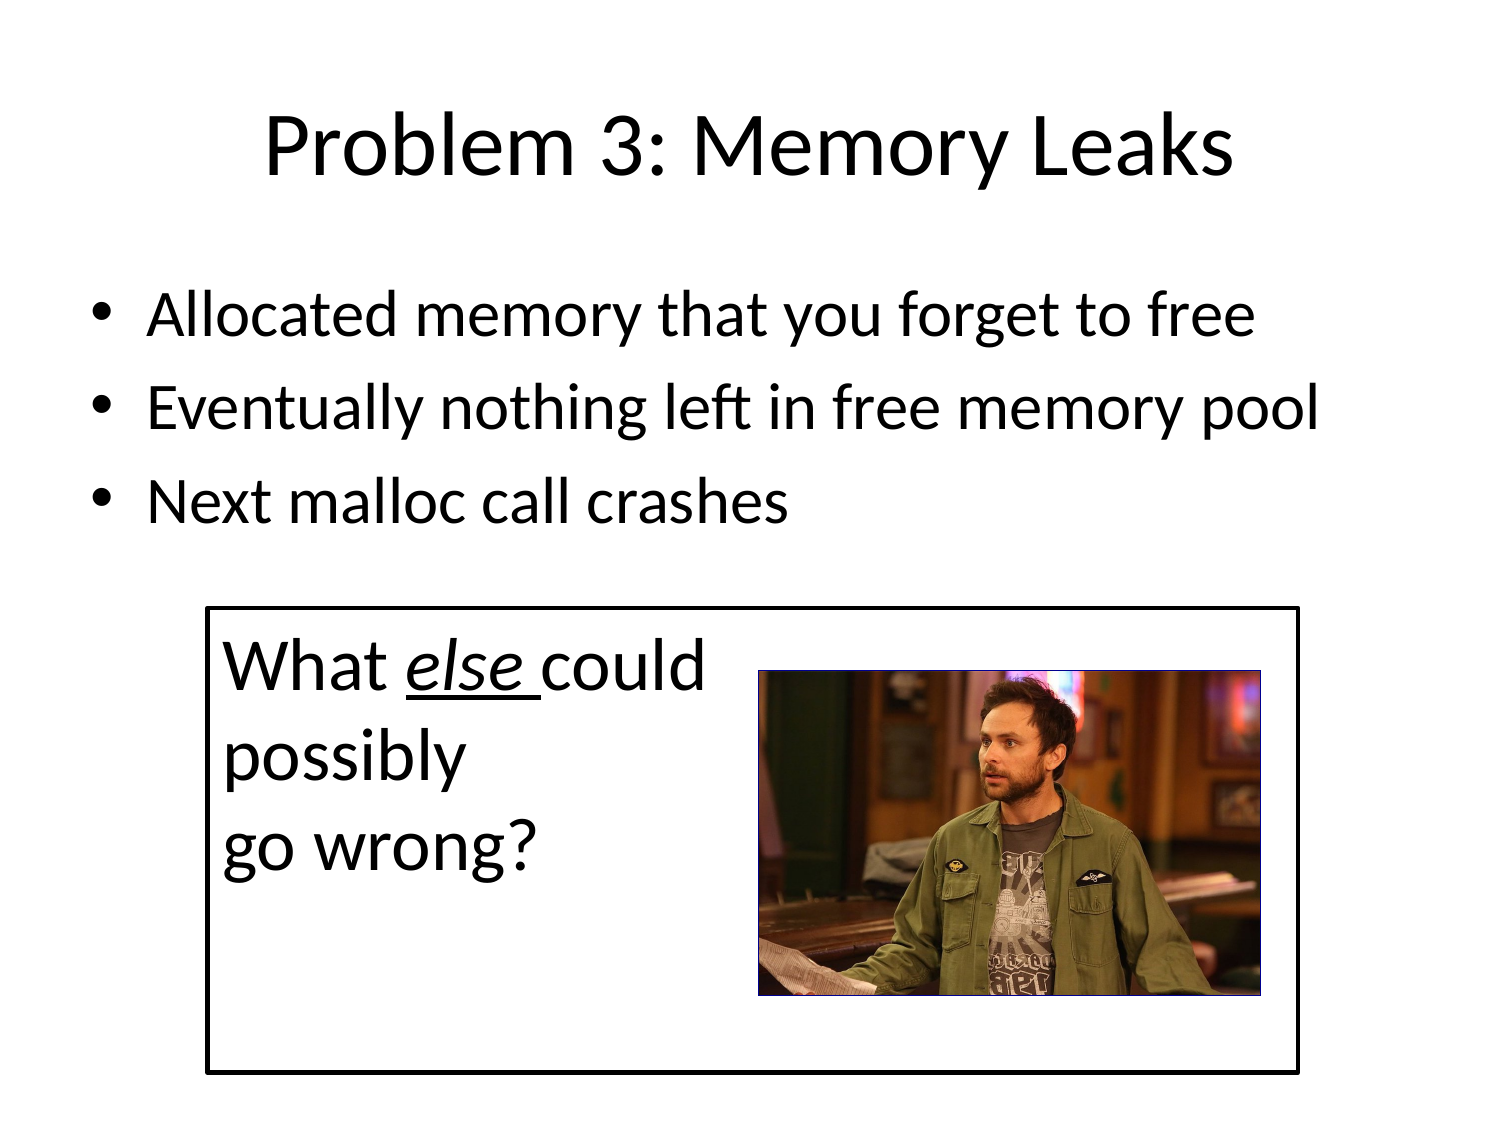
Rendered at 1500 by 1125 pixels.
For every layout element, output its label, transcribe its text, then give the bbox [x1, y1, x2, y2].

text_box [207, 607, 1299, 1078]
title Problem 3: Memory Leaks [75, 45, 1425, 233]
list Allocated memory that you forget to free Eventually nothing left in free memory pool Next malloc call crashes [75, 262, 1425, 1005]
